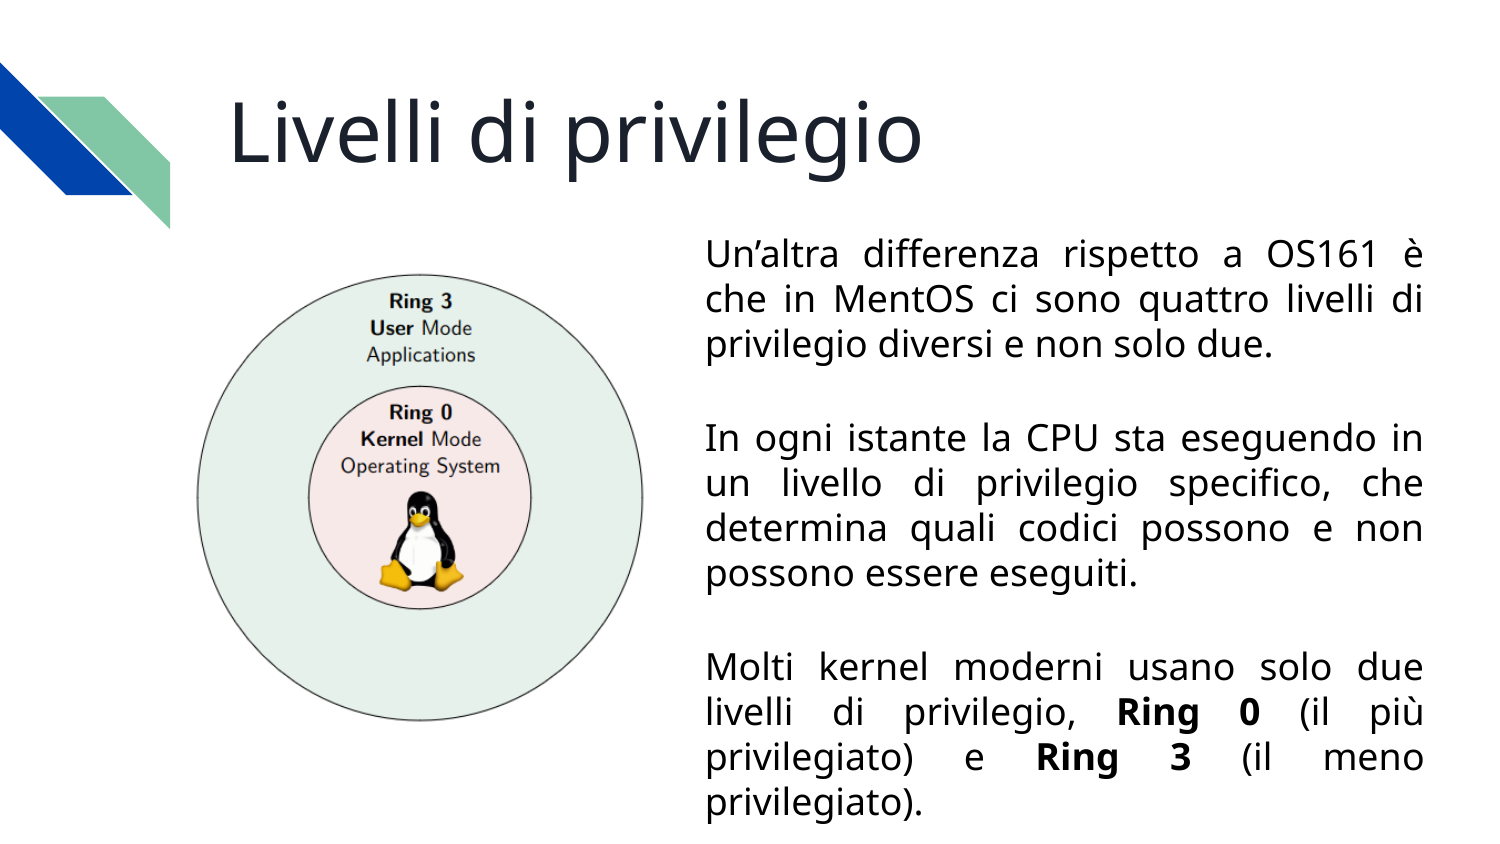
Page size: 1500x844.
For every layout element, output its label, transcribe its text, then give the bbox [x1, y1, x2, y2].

picture [192, 266, 649, 726]
list Un’altra differenza rispetto a OS161 è che in MentOS ci sono quattro livelli di privilegio diversi e non solo due. In ogni istante la CPU sta eseguendo in un livello di privilegio specifico, che determina quali codici possono e non possono essere eseguiti. Molti kernel moderni usano solo due livelli di privilegio, Ring 0 (il più privilegiato) e Ring 3 (il meno privilegiato). [689, 214, 1440, 754]
title Livelli di privilegio [212, 64, 1368, 215]
